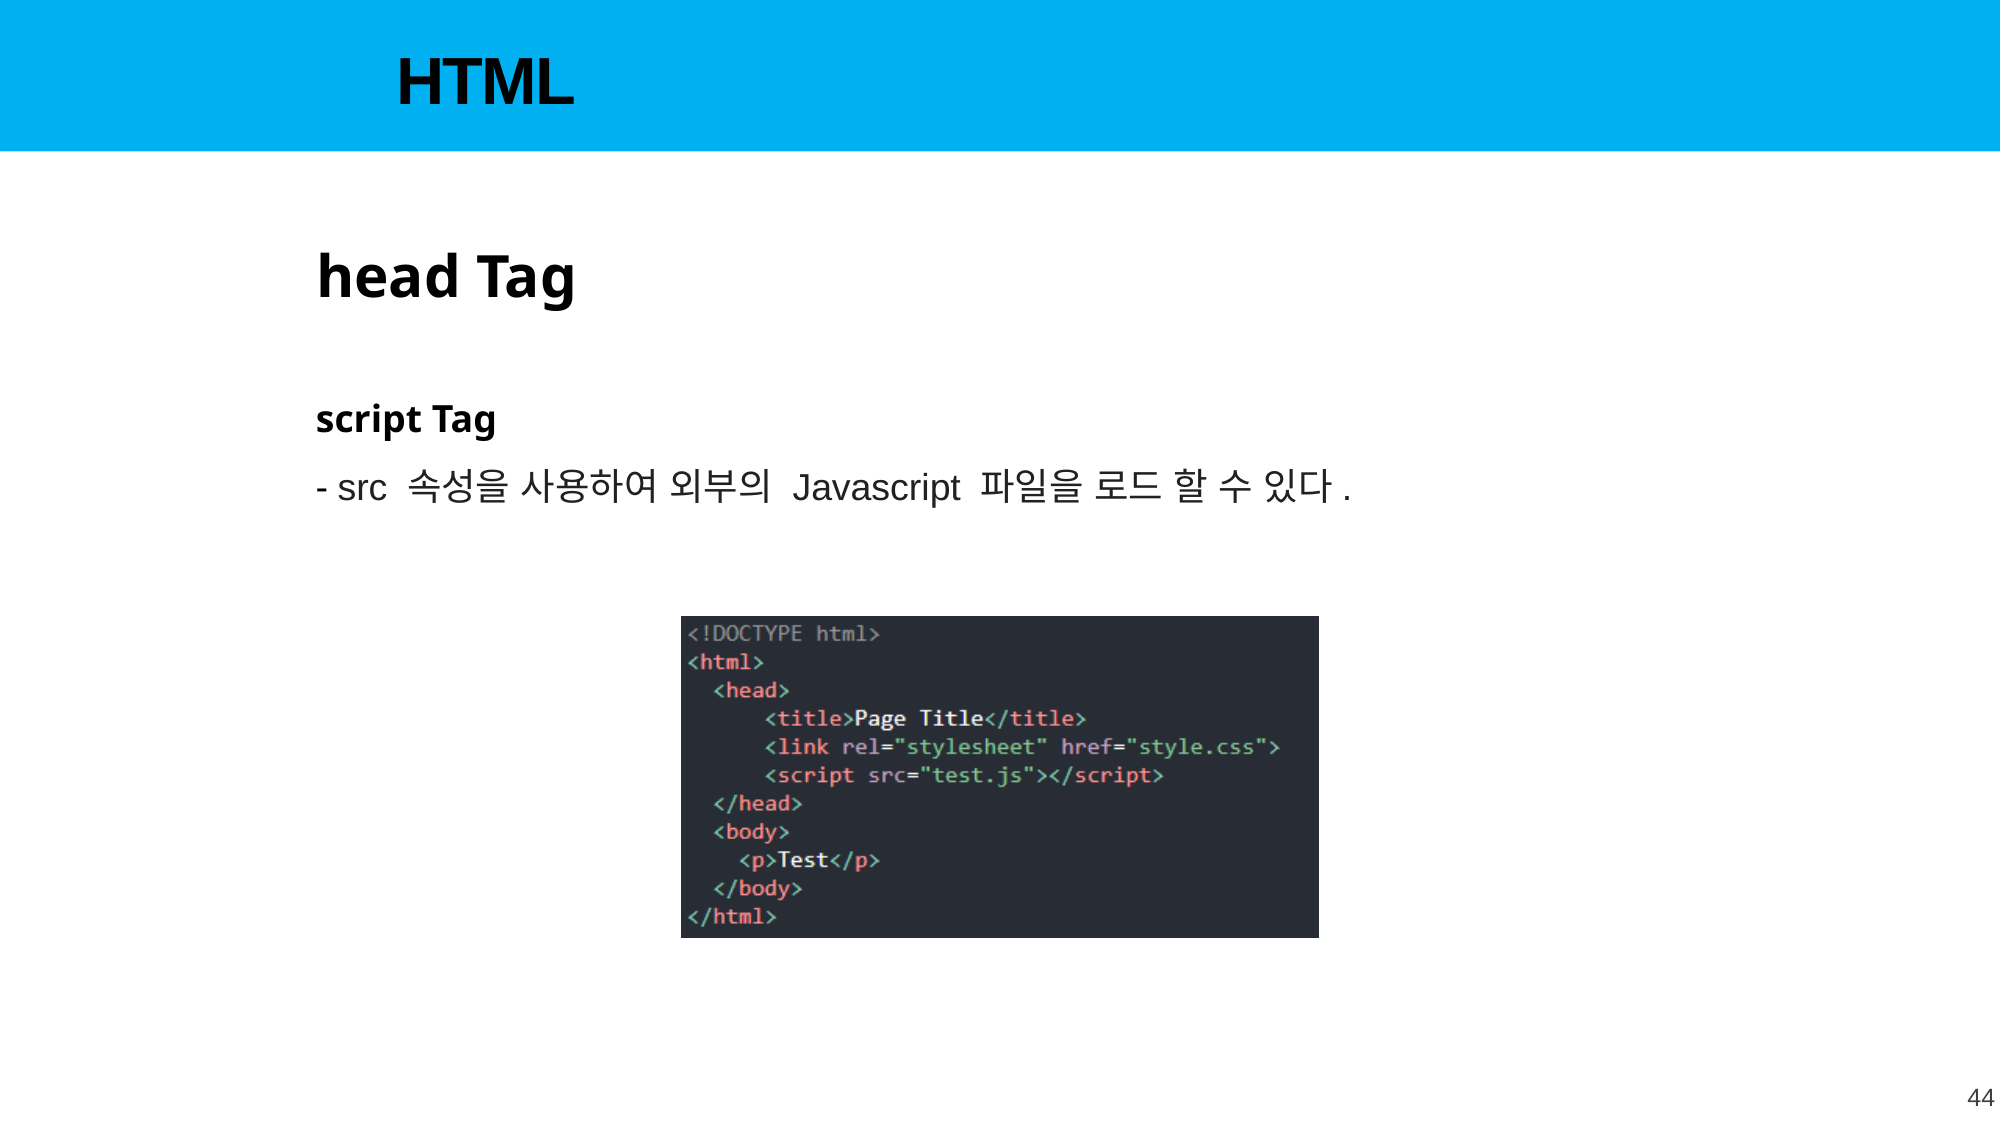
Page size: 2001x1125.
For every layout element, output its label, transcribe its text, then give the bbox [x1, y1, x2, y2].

picture [681, 616, 1319, 938]
text_box HTML [381, 30, 1540, 126]
text_box script Tag - src 속성을 사용하여 외부의 Javascript 파일을 로드 할 수 있다. [301, 365, 1784, 516]
text_box head Tag [301, 224, 1699, 319]
